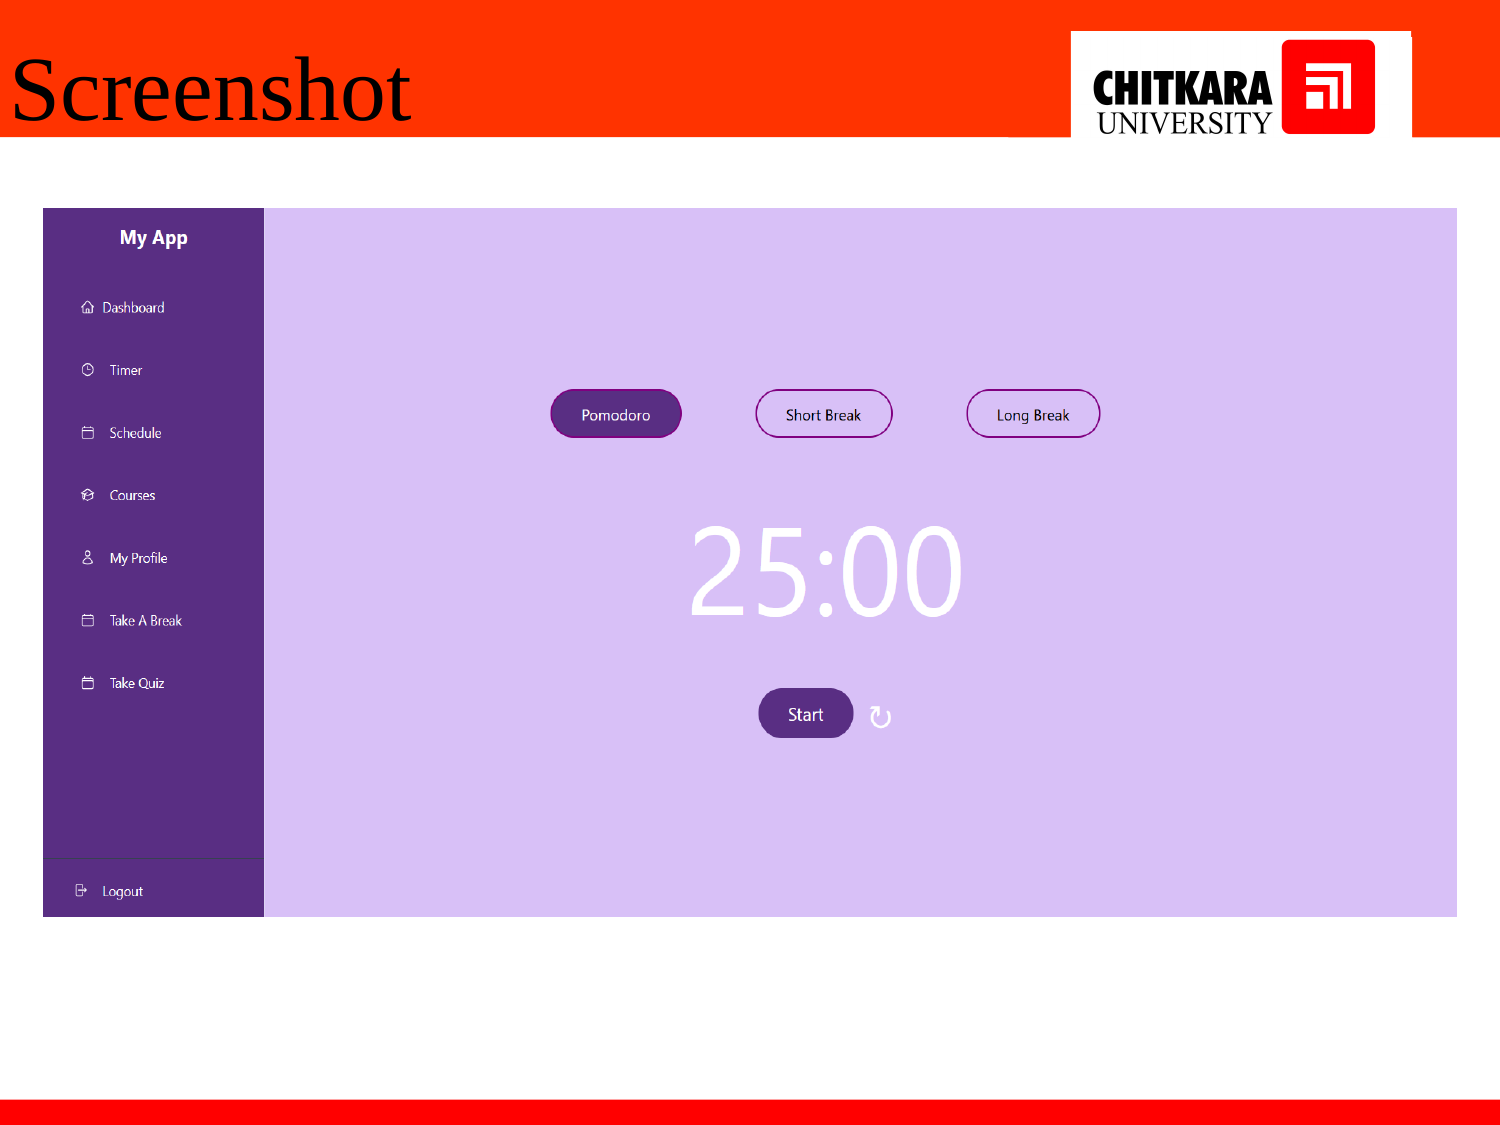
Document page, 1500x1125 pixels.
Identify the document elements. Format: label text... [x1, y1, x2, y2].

picture [1074, 37, 1390, 138]
picture [43, 207, 1457, 917]
text_box Screenshot [0, 21, 558, 147]
